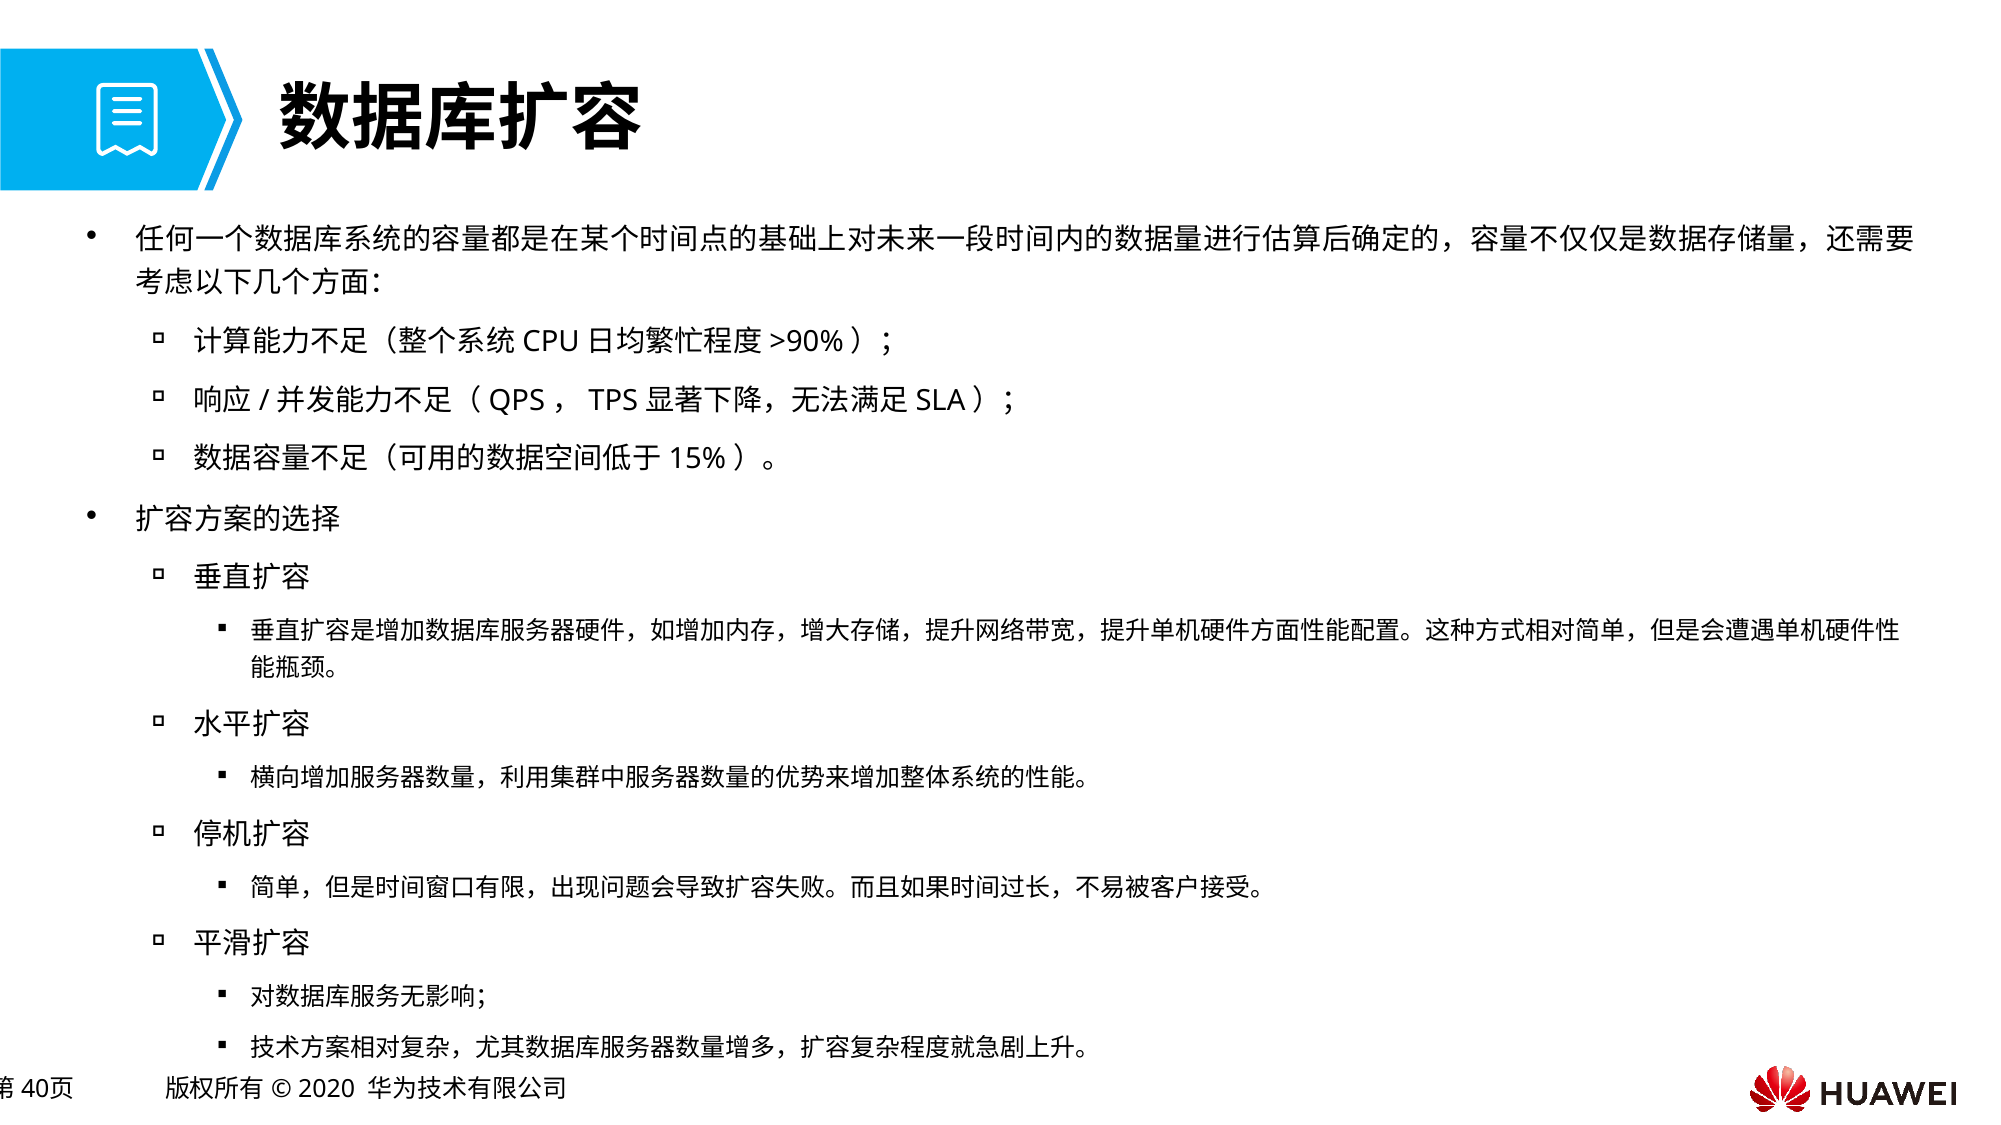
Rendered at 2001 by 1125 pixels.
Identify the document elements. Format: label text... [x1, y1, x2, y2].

picture [1750, 1066, 1956, 1112]
list 任何一个数据库系统的容量都是在某个时间点的基础上对未来一段时间内的数据量进行估算后确定的，容量不仅仅是数据存储量，还需要考虑以下几个方面： 计算能力不足（整个系统CPU日均繁忙程度>90%）； 响应/并发能力不足（QPS，TPS显著下降，无法满足SLA）； 数据容量不足（可用的数据空间低于15%）。 扩容方案的选择 垂直扩容 垂直扩容是增加数据库服务器硬件，如增加内存，增大存储，提升网络带宽，提升单机硬件方面性能配置。这种方式相对简单，但是会遭遇单机硬件性能瓶颈。 水平扩容 横向增加服务器数量，利用集群中服务器数量的优势来增加整体系统的性能。 停机扩容 简单，但是时间窗口有限，出现问题会导致扩容失败。而且如果时间过长，不易被客户接受。 平滑扩容 对数据库服务无影响； 技术方案相对复杂，尤其数据库服务器数量增多，扩容复杂程度就急剧上升。 [72, 204, 1929, 973]
title 数据库扩容 [261, 67, 1874, 173]
